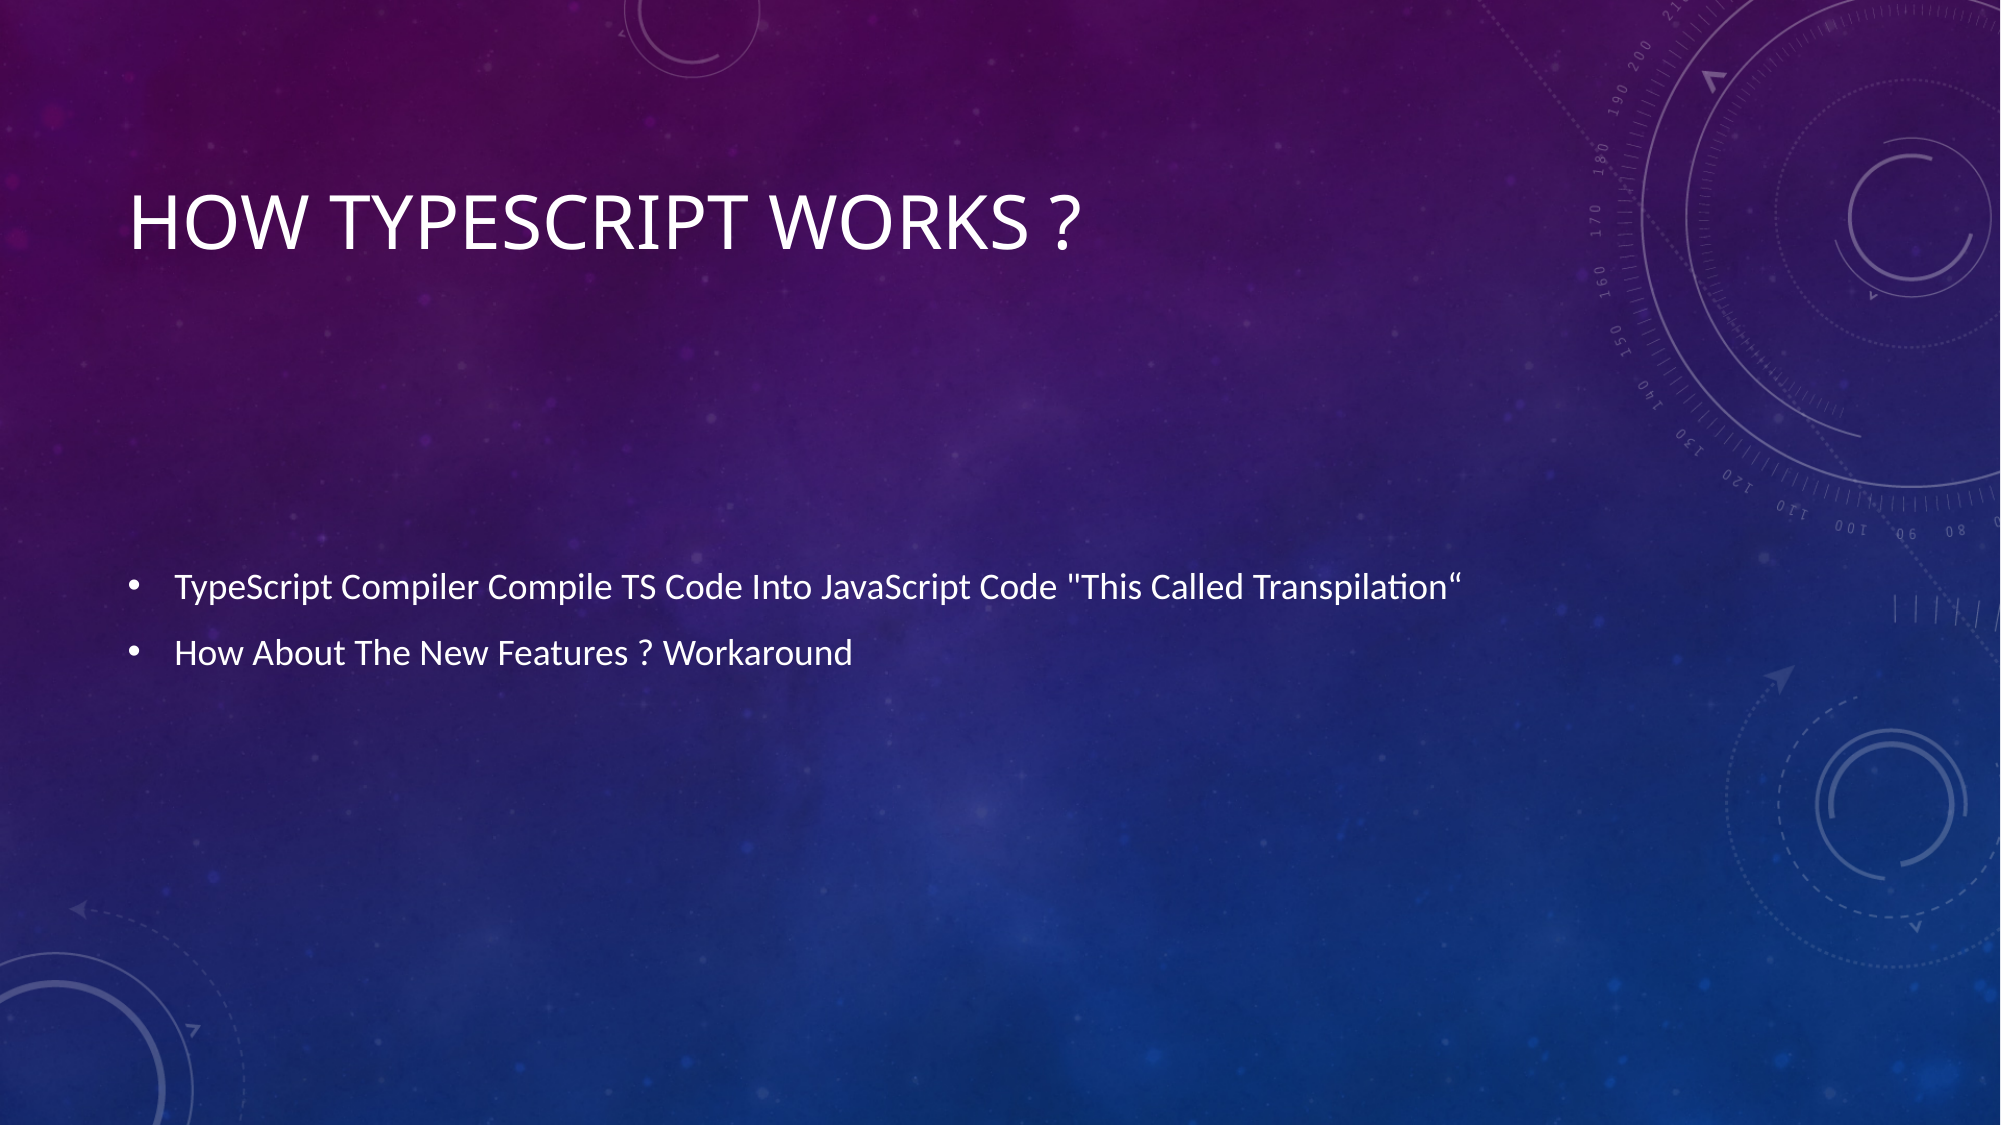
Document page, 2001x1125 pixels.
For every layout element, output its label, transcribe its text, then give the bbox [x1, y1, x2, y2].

title How TypeScript Works ? [112, 99, 1775, 339]
list TypeScript Compiler Compile TS Code Into JavaScript Code "This Called Transpilation“ How About The New Features ? Workaround [112, 351, 1775, 950]
picture [0, 0, 2001, 1125]
